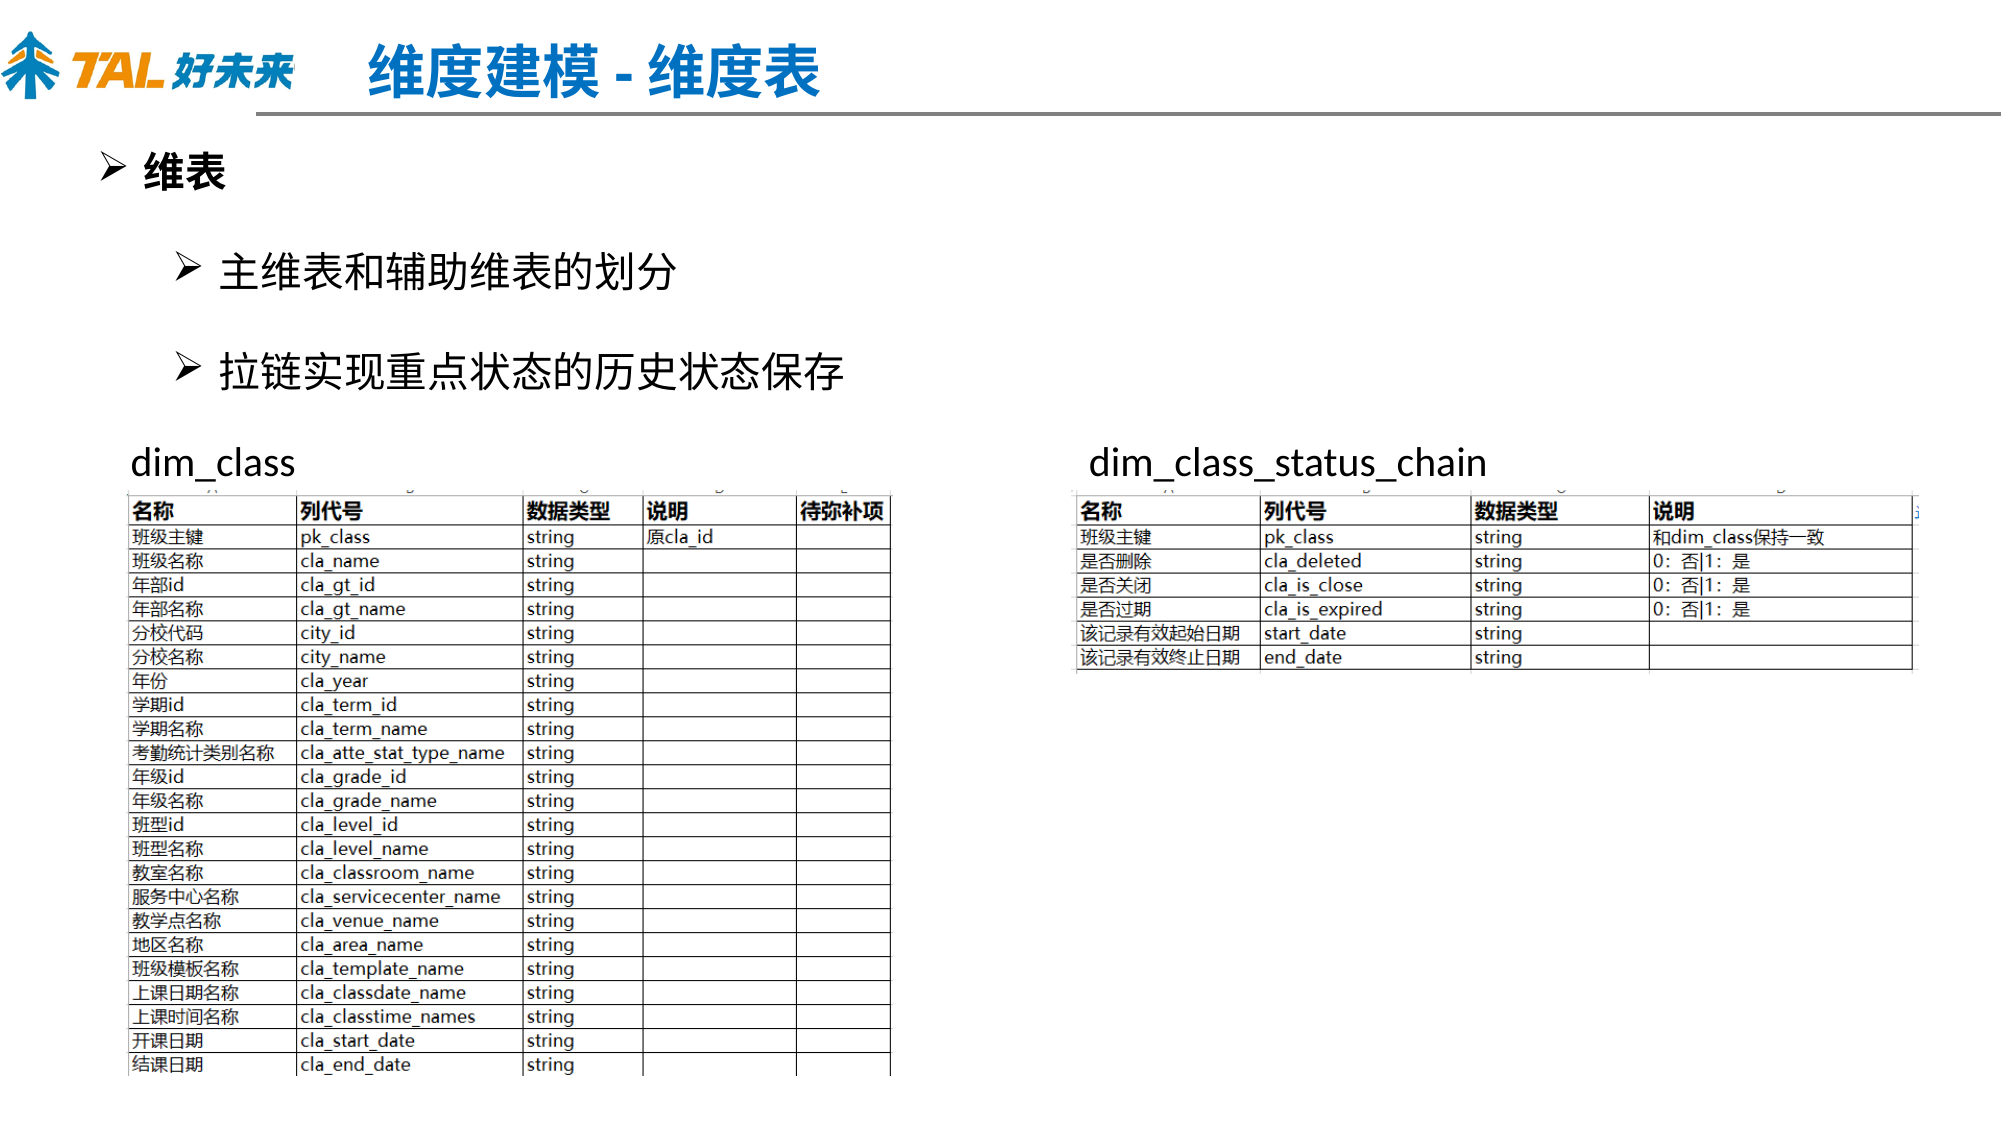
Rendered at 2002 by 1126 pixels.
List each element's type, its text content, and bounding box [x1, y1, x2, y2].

text_box dim_class [115, 427, 311, 492]
picture [126, 490, 893, 1077]
picture [1071, 490, 1919, 674]
text_box 维表 主维表和辅助维表的划分 拉链实现重点状态的历史状态保存 [82, 138, 861, 454]
text_box dim_class_status_chain [1074, 427, 1503, 488]
picture [1, 26, 295, 106]
text_box 维度建模-维度表 [295, 27, 906, 113]
